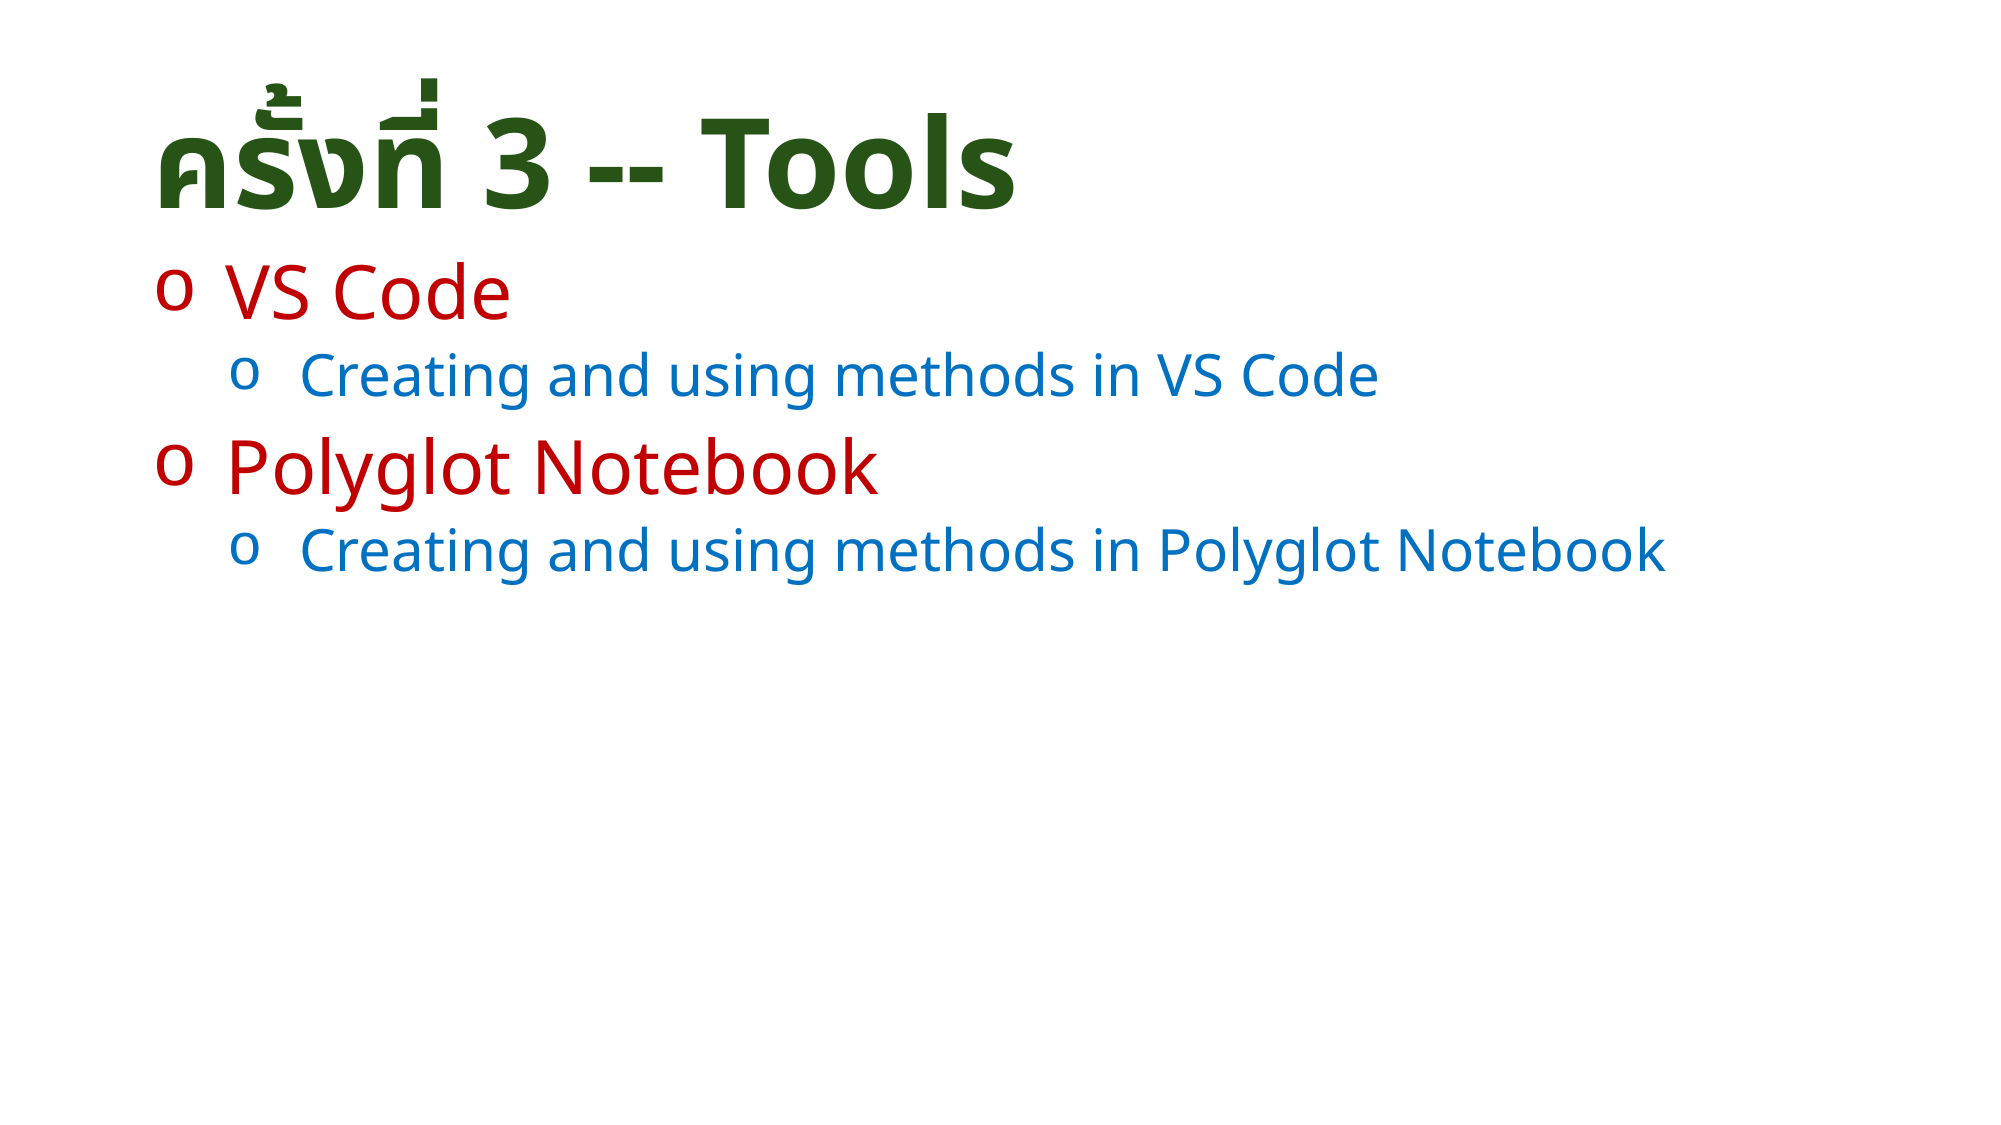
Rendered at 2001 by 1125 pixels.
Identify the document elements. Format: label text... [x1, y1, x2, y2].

title ครั้งที่ 3 -- Tools [137, 59, 1863, 247]
list VS Code Creating and using methods in VS Code Polyglot Notebook Creating and using methods in Polyglot Notebook [137, 247, 1863, 1066]
